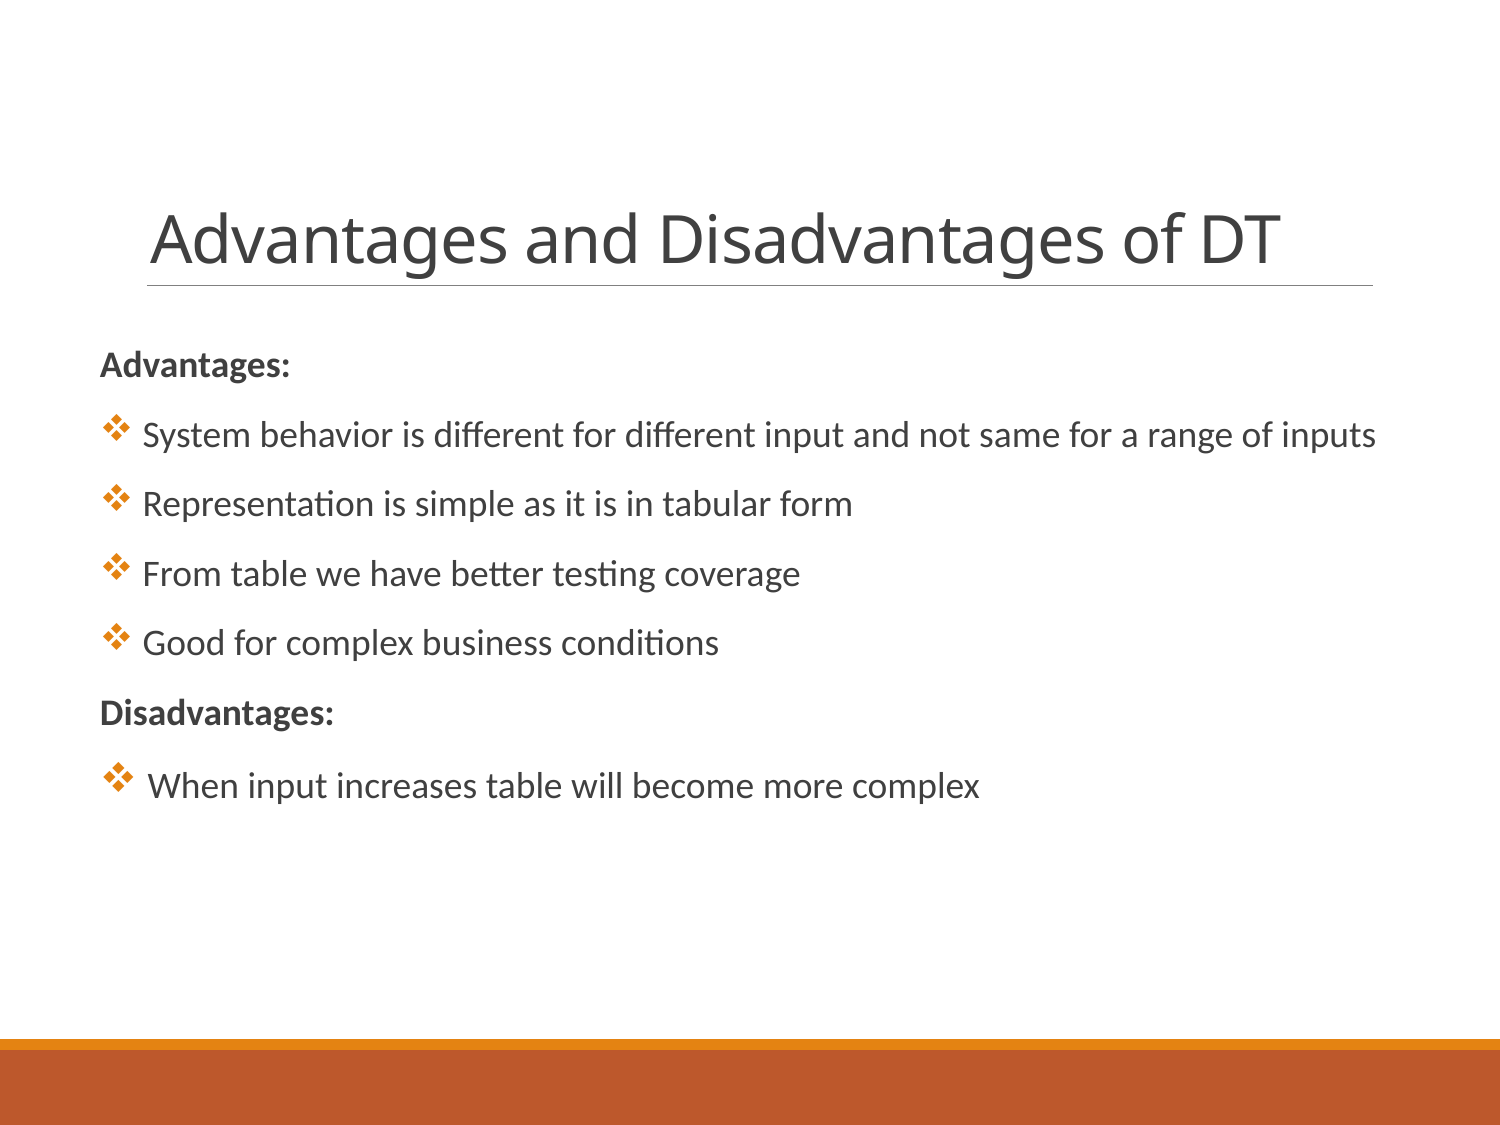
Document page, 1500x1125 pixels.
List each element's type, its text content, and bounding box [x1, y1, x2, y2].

title Advantages and Disadvantages of DT [135, 47, 1373, 285]
list Advantages: System behavior is different for different input and not same for a range of inputs Representation is simple as it is in tabular form From table we have better testing coverage Good for complex business conditions Disadvantages: When input increases table will become more complex [99, 337, 1450, 1013]
